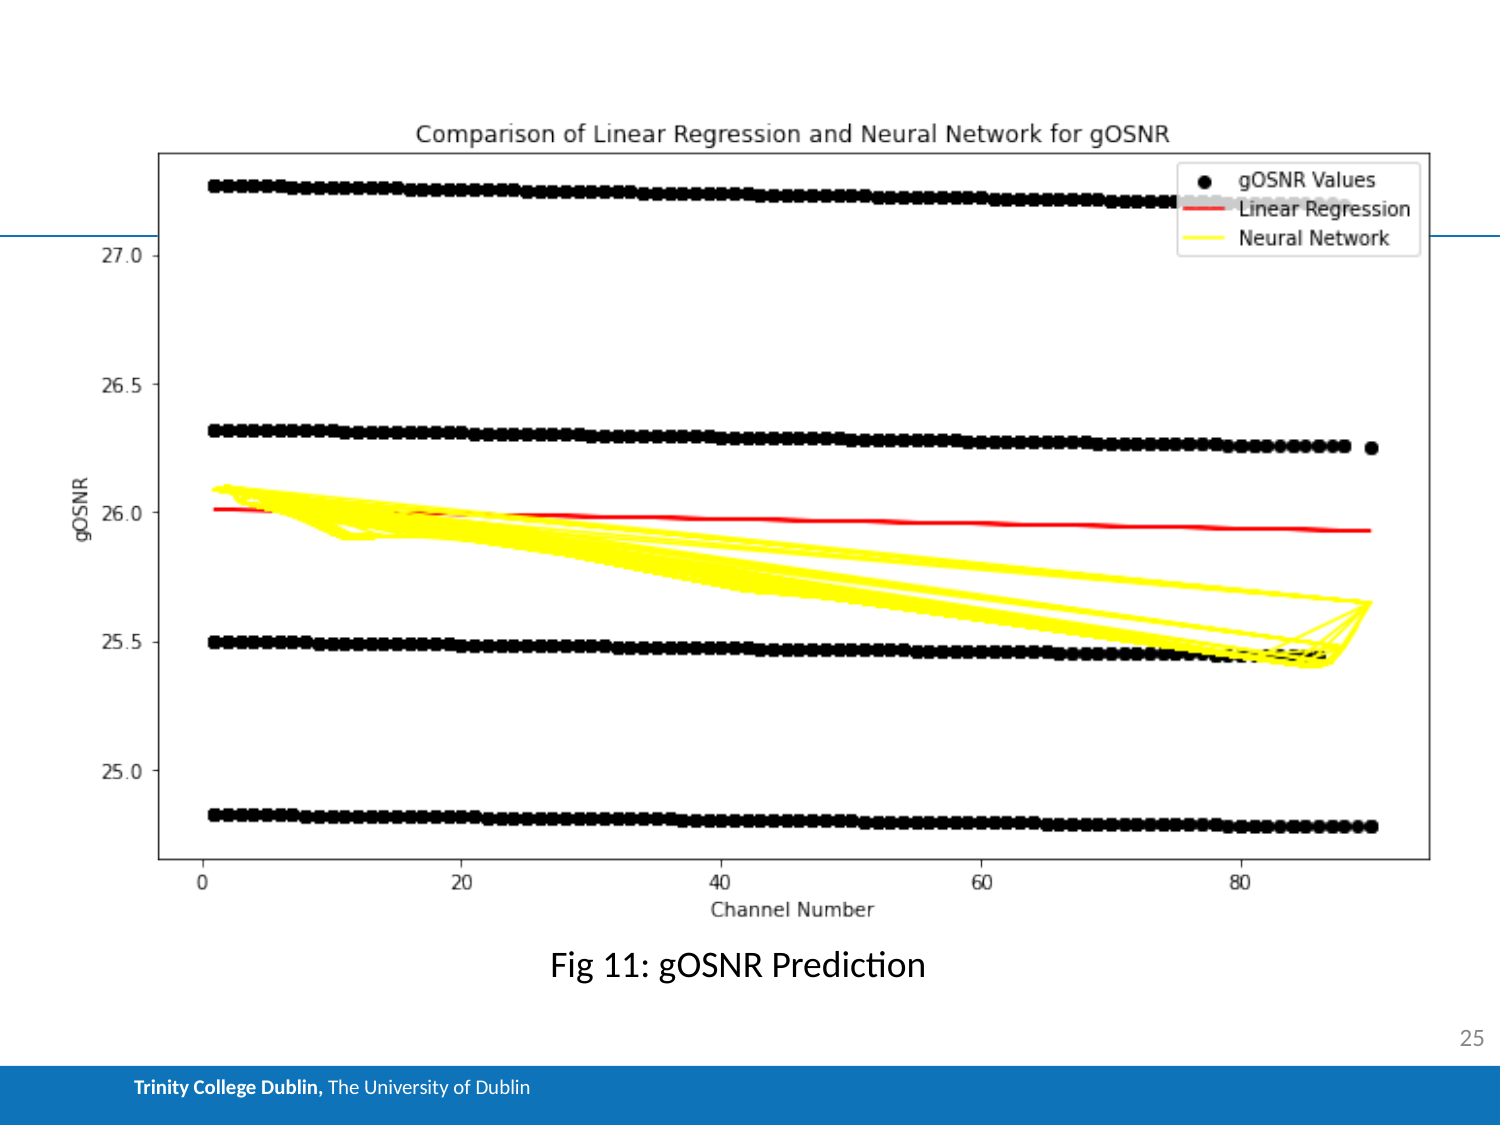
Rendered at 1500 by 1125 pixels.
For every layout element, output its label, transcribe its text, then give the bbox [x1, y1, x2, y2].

text_box Fig 11: gOSNR Prediction [363, 940, 1114, 993]
slide_number 25 [1162, 1006, 1500, 1067]
picture [59, 110, 1441, 933]
